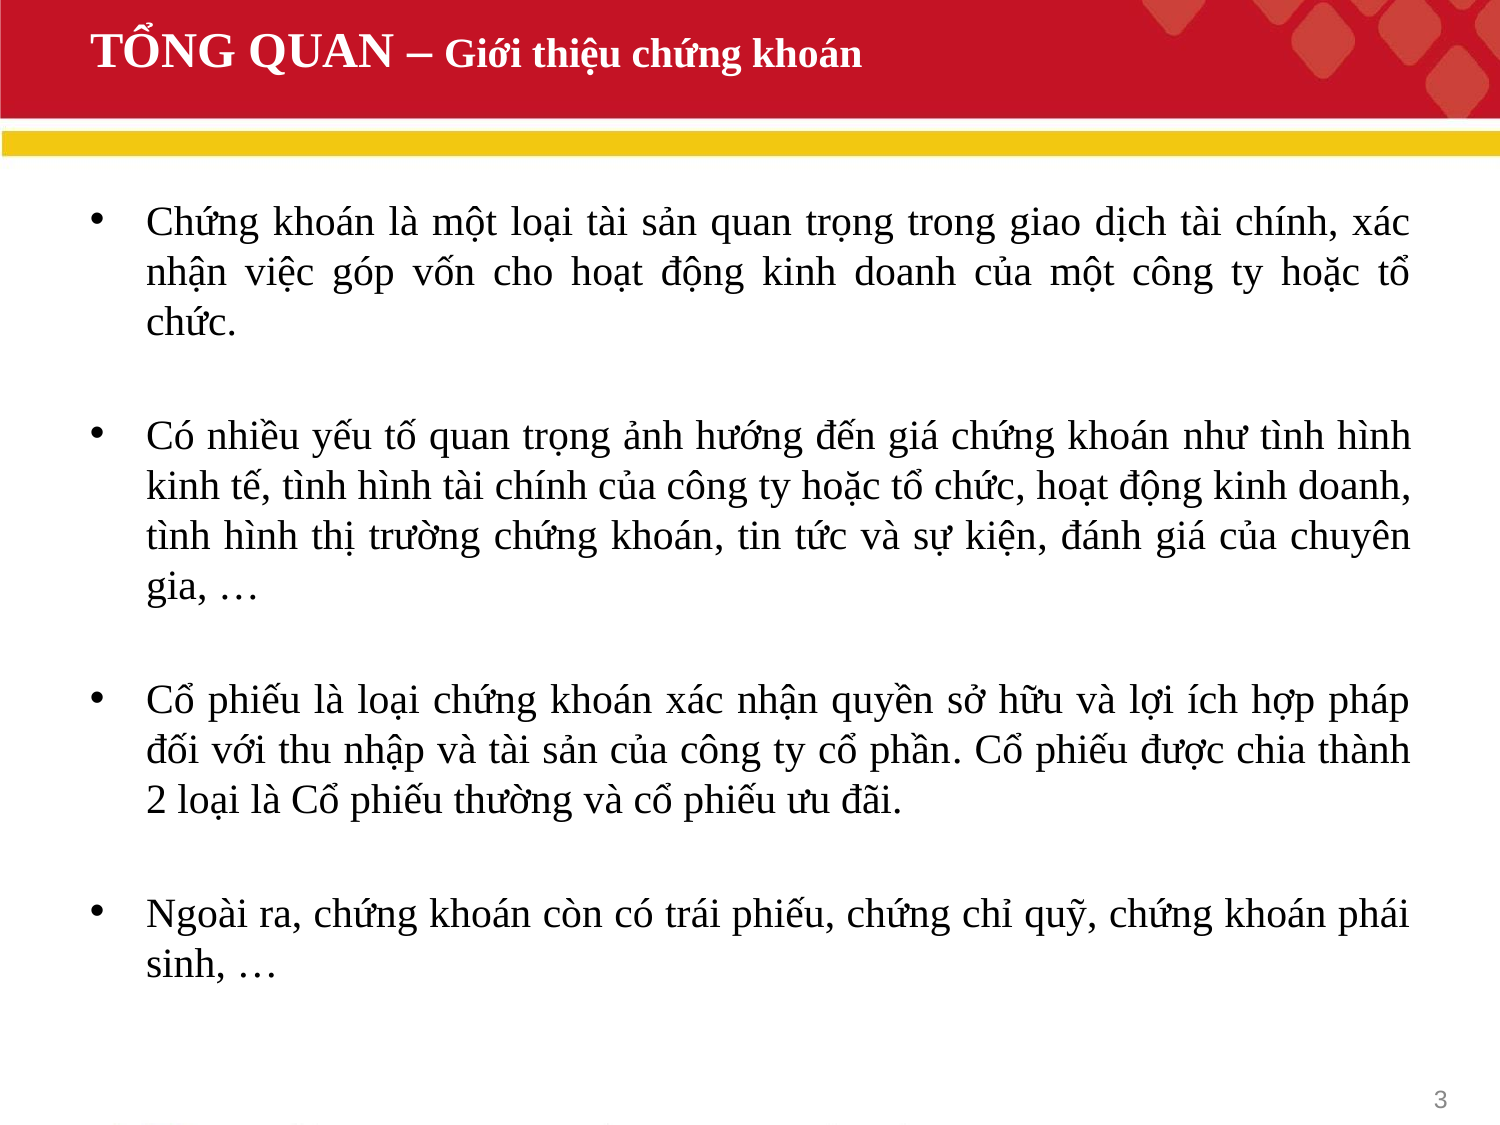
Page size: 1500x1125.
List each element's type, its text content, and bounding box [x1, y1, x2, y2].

picture [0, 0, 1500, 1125]
text_box 3 [1431, 1083, 1450, 1114]
text_box Chứng khoán là một loại tài sản quan trọng trong giao dịch tài chính, xác nhận việc góp vốn cho hoạt động kinh doanh của một công ty hoặc tổ chức. Có nhiều yếu tố quan trọng ảnh hướng đến giá chứng khoán như tình hình kinh tế, tình hình tài chính của công ty hoặc tổ chức, hoạt động kinh doanh, tình hình thị trường chứng khoán, tin tức và sự kiện, đánh giá của chuyên gia, … Cổ phiếu là loại chứng khoán xác nhận quyền sở hữu và lợi ích hợp pháp đối với thu nhập và tài sản của công ty cổ phần. Cổ phiếu được chia thành 2 loại là Cổ phiếu thường và cổ phiếu ưu đãi. Ngoài ra, chứng khoán còn có trái phiếu, chứng chỉ quỹ, chứng khoán phái sinh, … [87, 186, 1413, 986]
title TỔNG QUAN – Giới thiệu chứng khoán [87, 15, 1275, 186]
